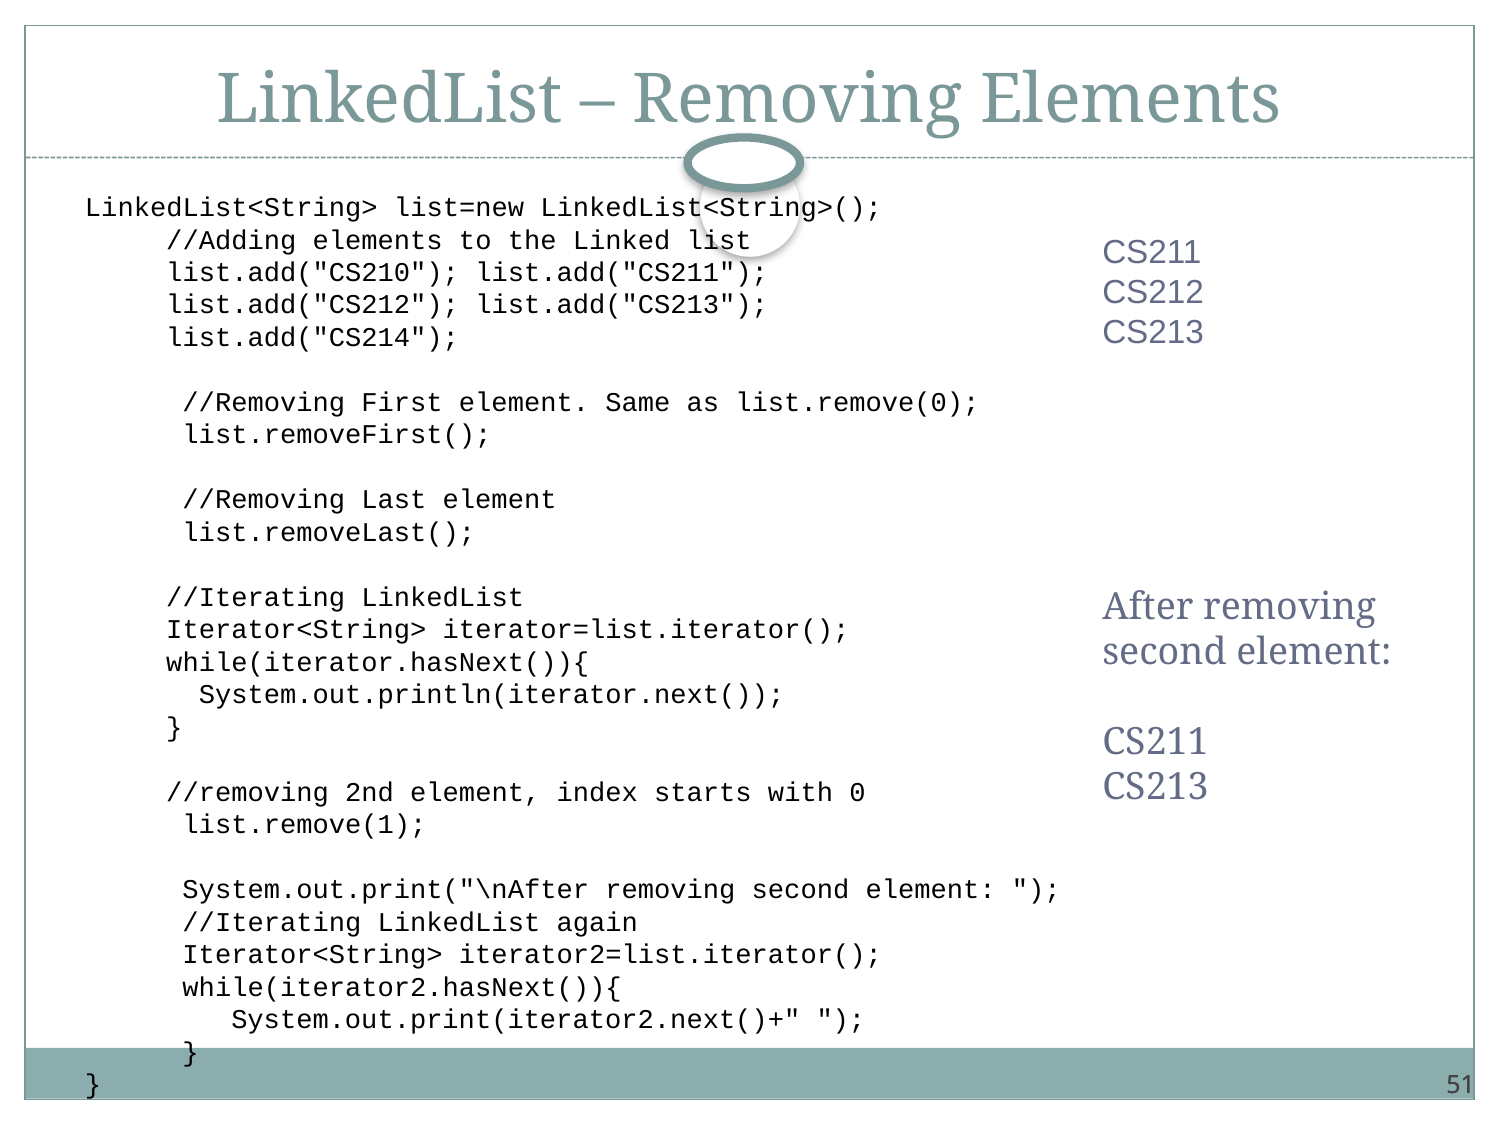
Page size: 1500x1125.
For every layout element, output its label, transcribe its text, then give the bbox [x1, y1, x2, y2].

text_box After removing second element: CS211 CS213 [1087, 574, 1450, 815]
title LinkedList – Removing Elements [49, 37, 1450, 144]
text_box LinkedList<String> list=new LinkedList<String>(); //Adding elements to the Linked list list.add("CS210"); list.add("CS211"); list.add("CS212"); list.add("CS213"); list.add("CS214"); //Removing First element. Same as list.remove(0); list.removeFirst(); //Removing Last element list.removeLast(); //Iterating LinkedList Iterator<String> iterator=list.iterator(); while(iterator.hasNext()){ System.out.println(iterator.next()); } //removing 2nd element, index starts with 0 list.remove(1); System.out.print("\nAfter removing second element: "); //Iterating LinkedList again Iterator<String> iterator2=list.iterator(); while(iterator2.hasNext()){ System.out.print(iterator2.next()+" "); } } [70, 182, 1133, 1107]
text_box CS211 CS212 CS213 [1087, 144, 1363, 398]
